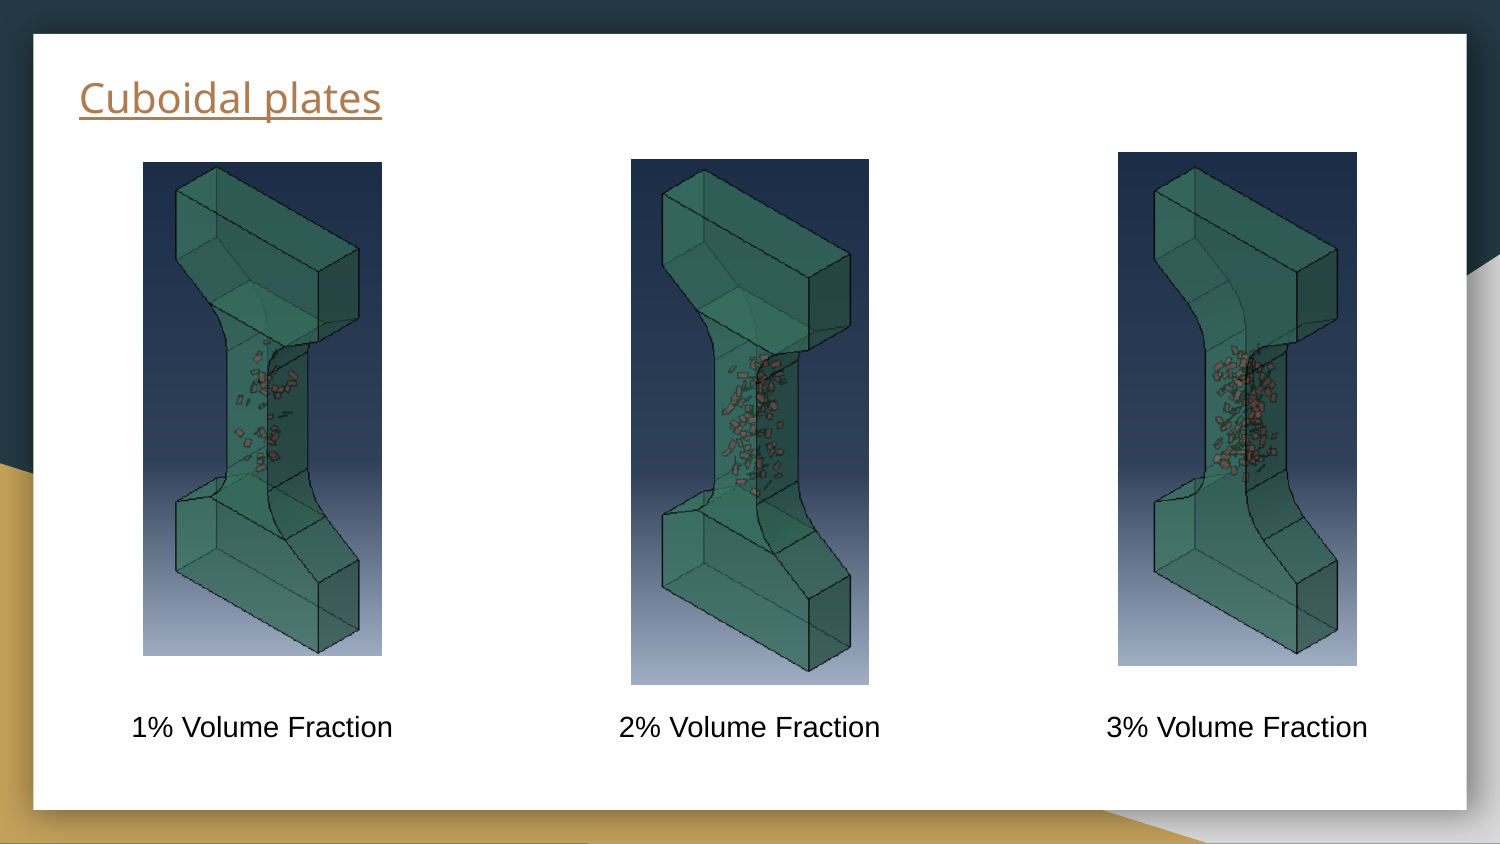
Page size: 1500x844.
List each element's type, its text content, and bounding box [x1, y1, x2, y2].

picture [143, 162, 382, 656]
text_box 3% Volume Fraction [1084, 693, 1391, 759]
picture [1118, 152, 1357, 666]
text_box Cuboidal plates [63, 56, 1058, 137]
text_box 1% Volume Fraction [116, 693, 409, 759]
text_box 2% Volume Fraction [603, 693, 897, 759]
picture [631, 159, 869, 685]
